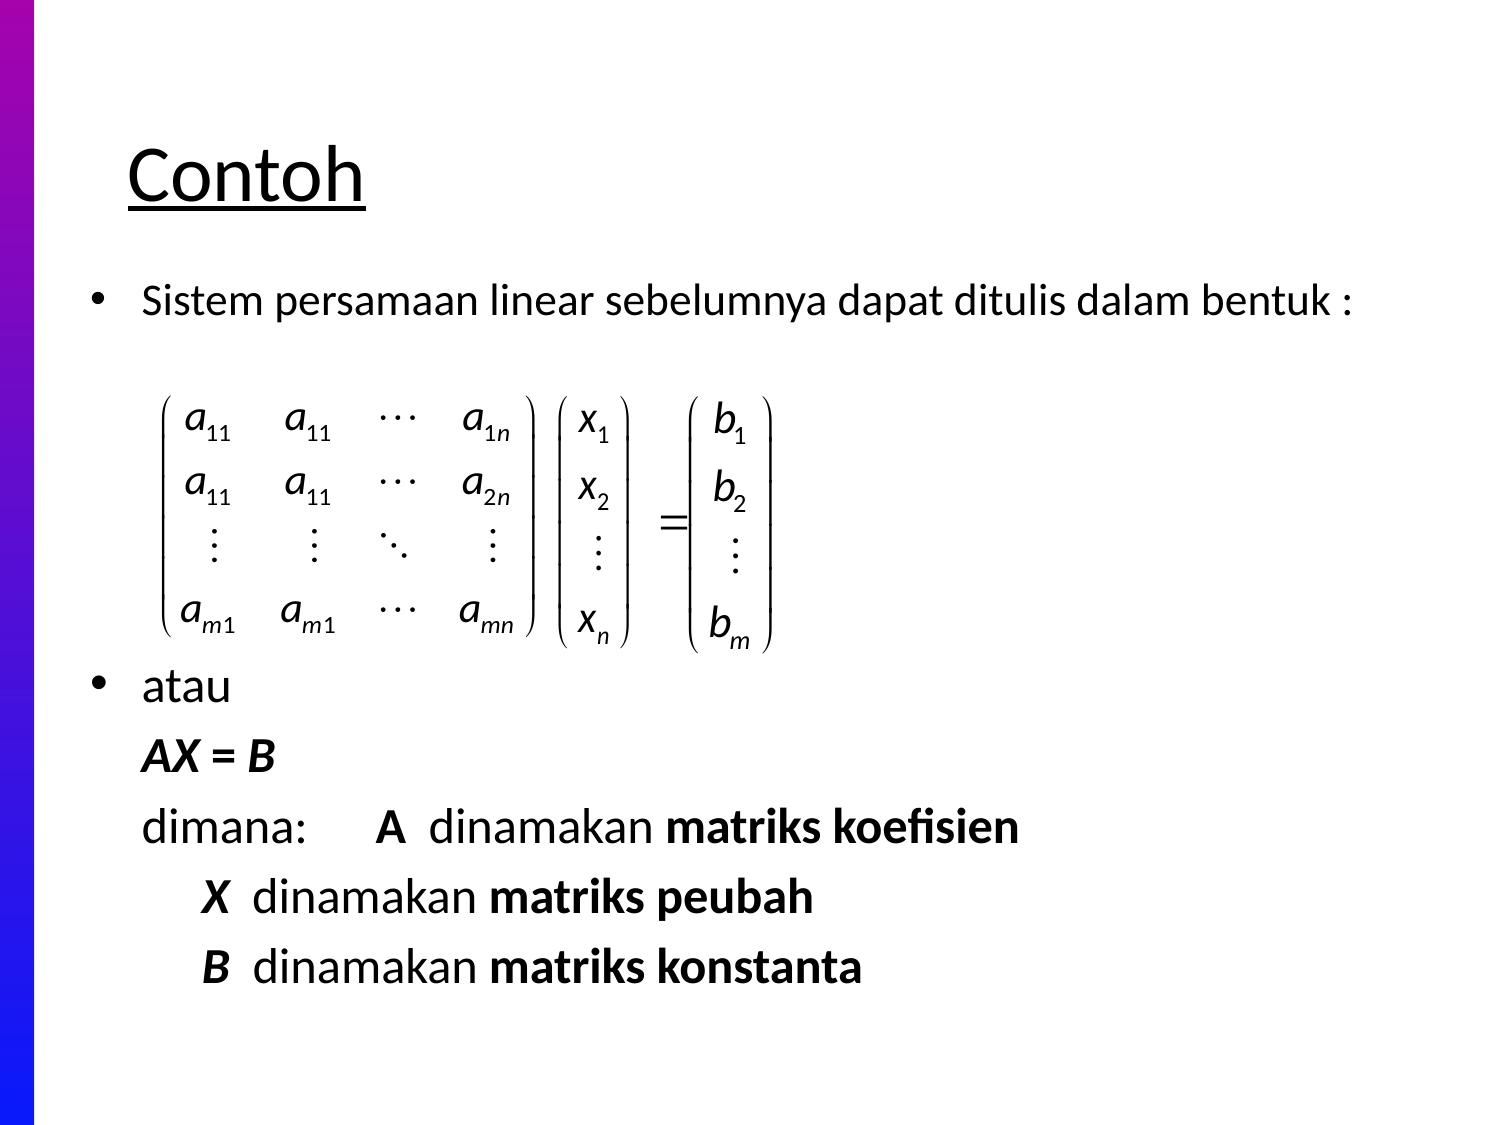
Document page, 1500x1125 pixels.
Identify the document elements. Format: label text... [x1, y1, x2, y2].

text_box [648, 387, 786, 665]
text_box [548, 387, 645, 660]
list Sistem persamaan linear sebelumnya dapat ditulis dalam bentuk : atau AX = B dimana: A dinamakan matriks koefisien X dinamakan matriks peubah B dinamakan matriks konstanta [75, 262, 1425, 1005]
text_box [152, 387, 546, 649]
title Contoh [112, 112, 1288, 225]
